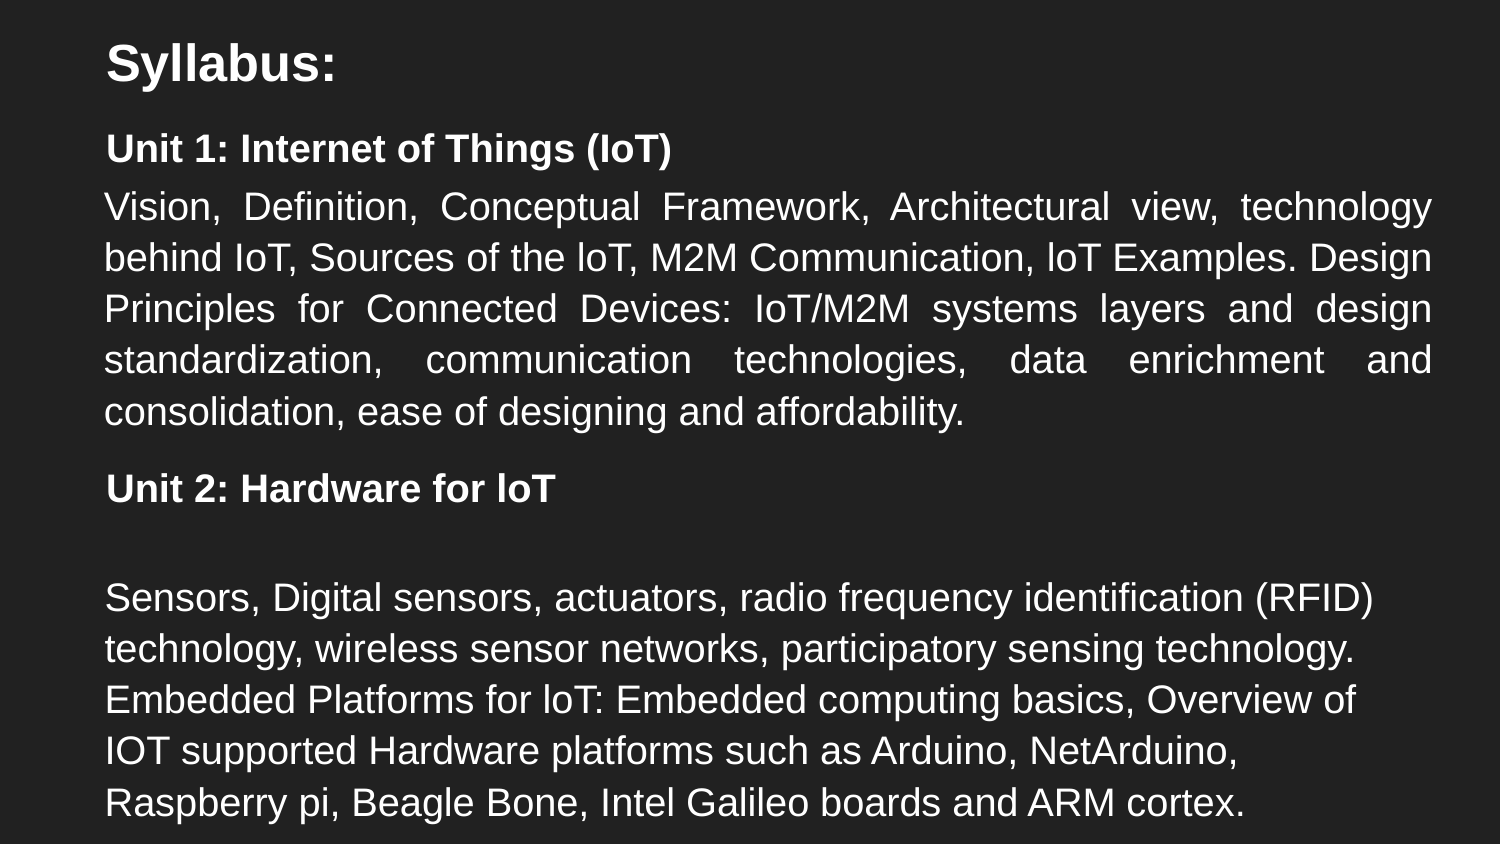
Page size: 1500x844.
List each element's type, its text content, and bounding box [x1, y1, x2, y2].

list Syllabus: Unit 1: Internet of Things (IoT) Vision, Definition, Conceptual Framework, Architectural view, technology behind IoT, Sources of the loT, M2M Communication, loT Examples. Design Principles for Connected Devices: IoT/M2M systems layers and design standardization, communication technologies, data enrichment and consolidation, ease of designing and affordability. Unit 2: Hardware for loT Sensors, Digital sensors, actuators, radio frequency identification (RFID) technology, wireless sensor networks, participatory sensing technology. Embedded Platforms for loT: Embedded computing basics, Overview of IOT supported Hardware platforms such as Arduino, NetArduino, Raspberry pi, Beagle Bone, Intel Galileo boards and ARM cortex. [50, 11, 1448, 844]
